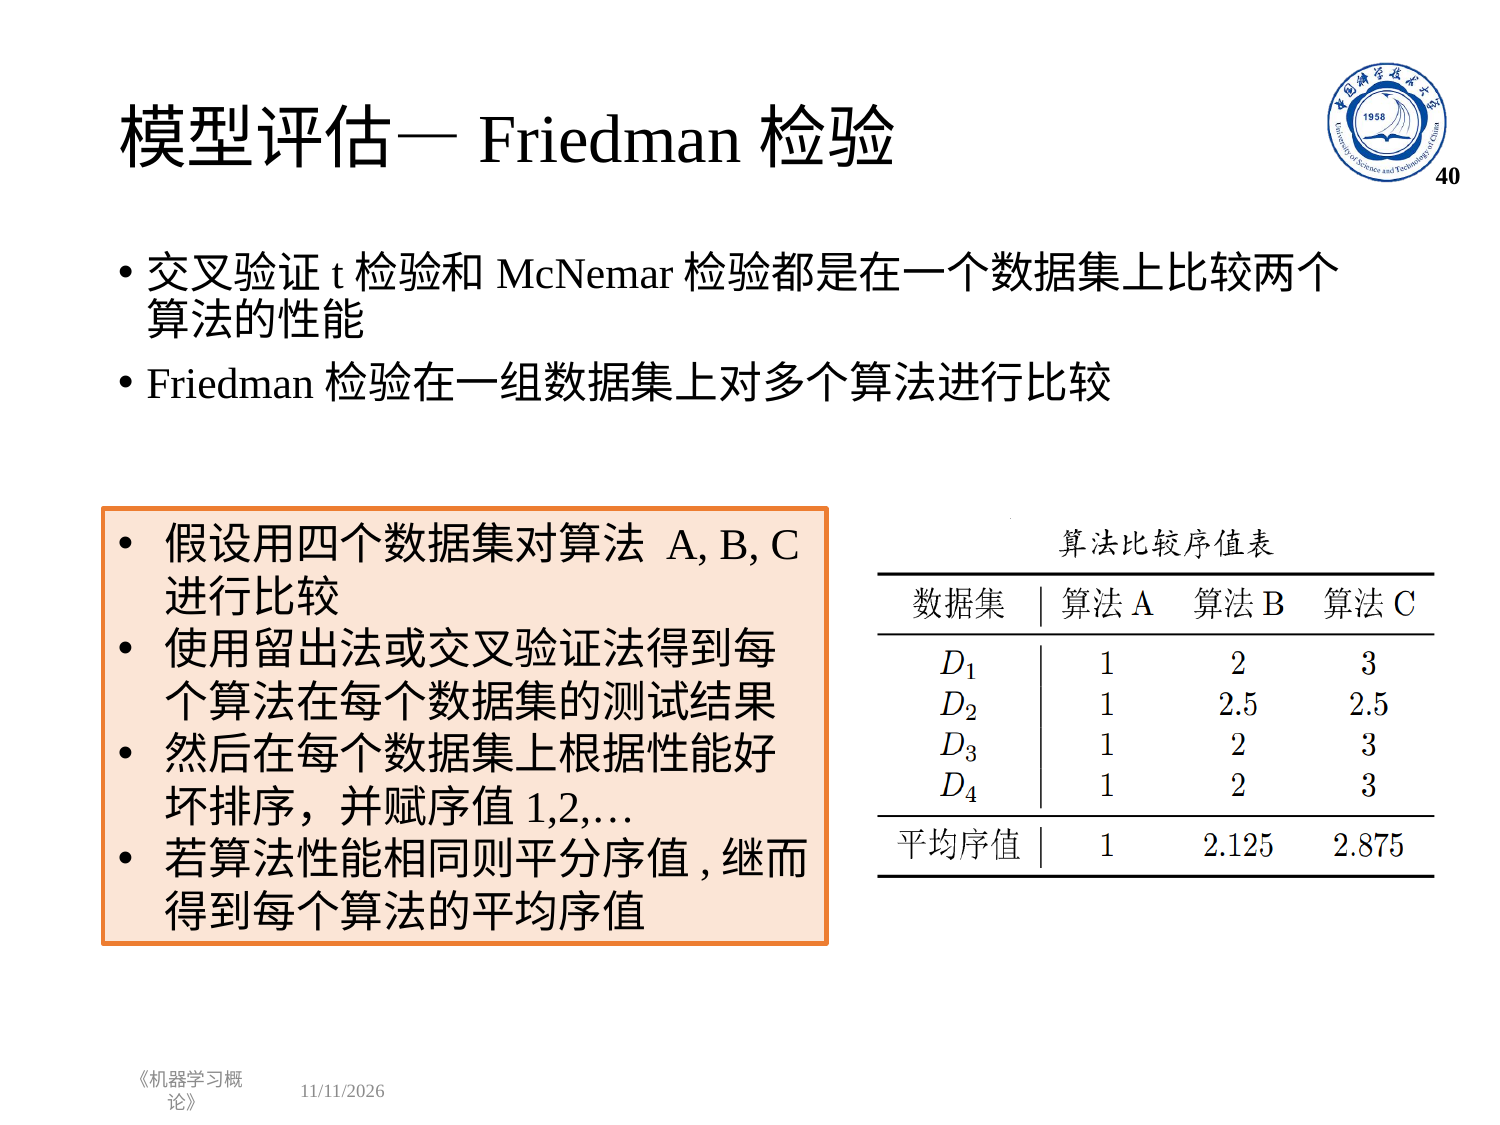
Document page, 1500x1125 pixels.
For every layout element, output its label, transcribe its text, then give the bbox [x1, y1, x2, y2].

picture [870, 515, 1438, 879]
title 模型评估—Friedman检验 [103, 59, 1397, 221]
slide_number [285, 1068, 422, 1113]
picture [1397, 59, 1450, 144]
footer 《机器学习概论》 [104, 1068, 270, 1113]
list 交叉验证t检验和McNemar检验都是在一个数据集上比较两个算法的性能 Friedman检验在一组数据集上对多个算法进行比较 [103, 243, 1397, 1053]
slide_number 40 [1372, 144, 1476, 205]
